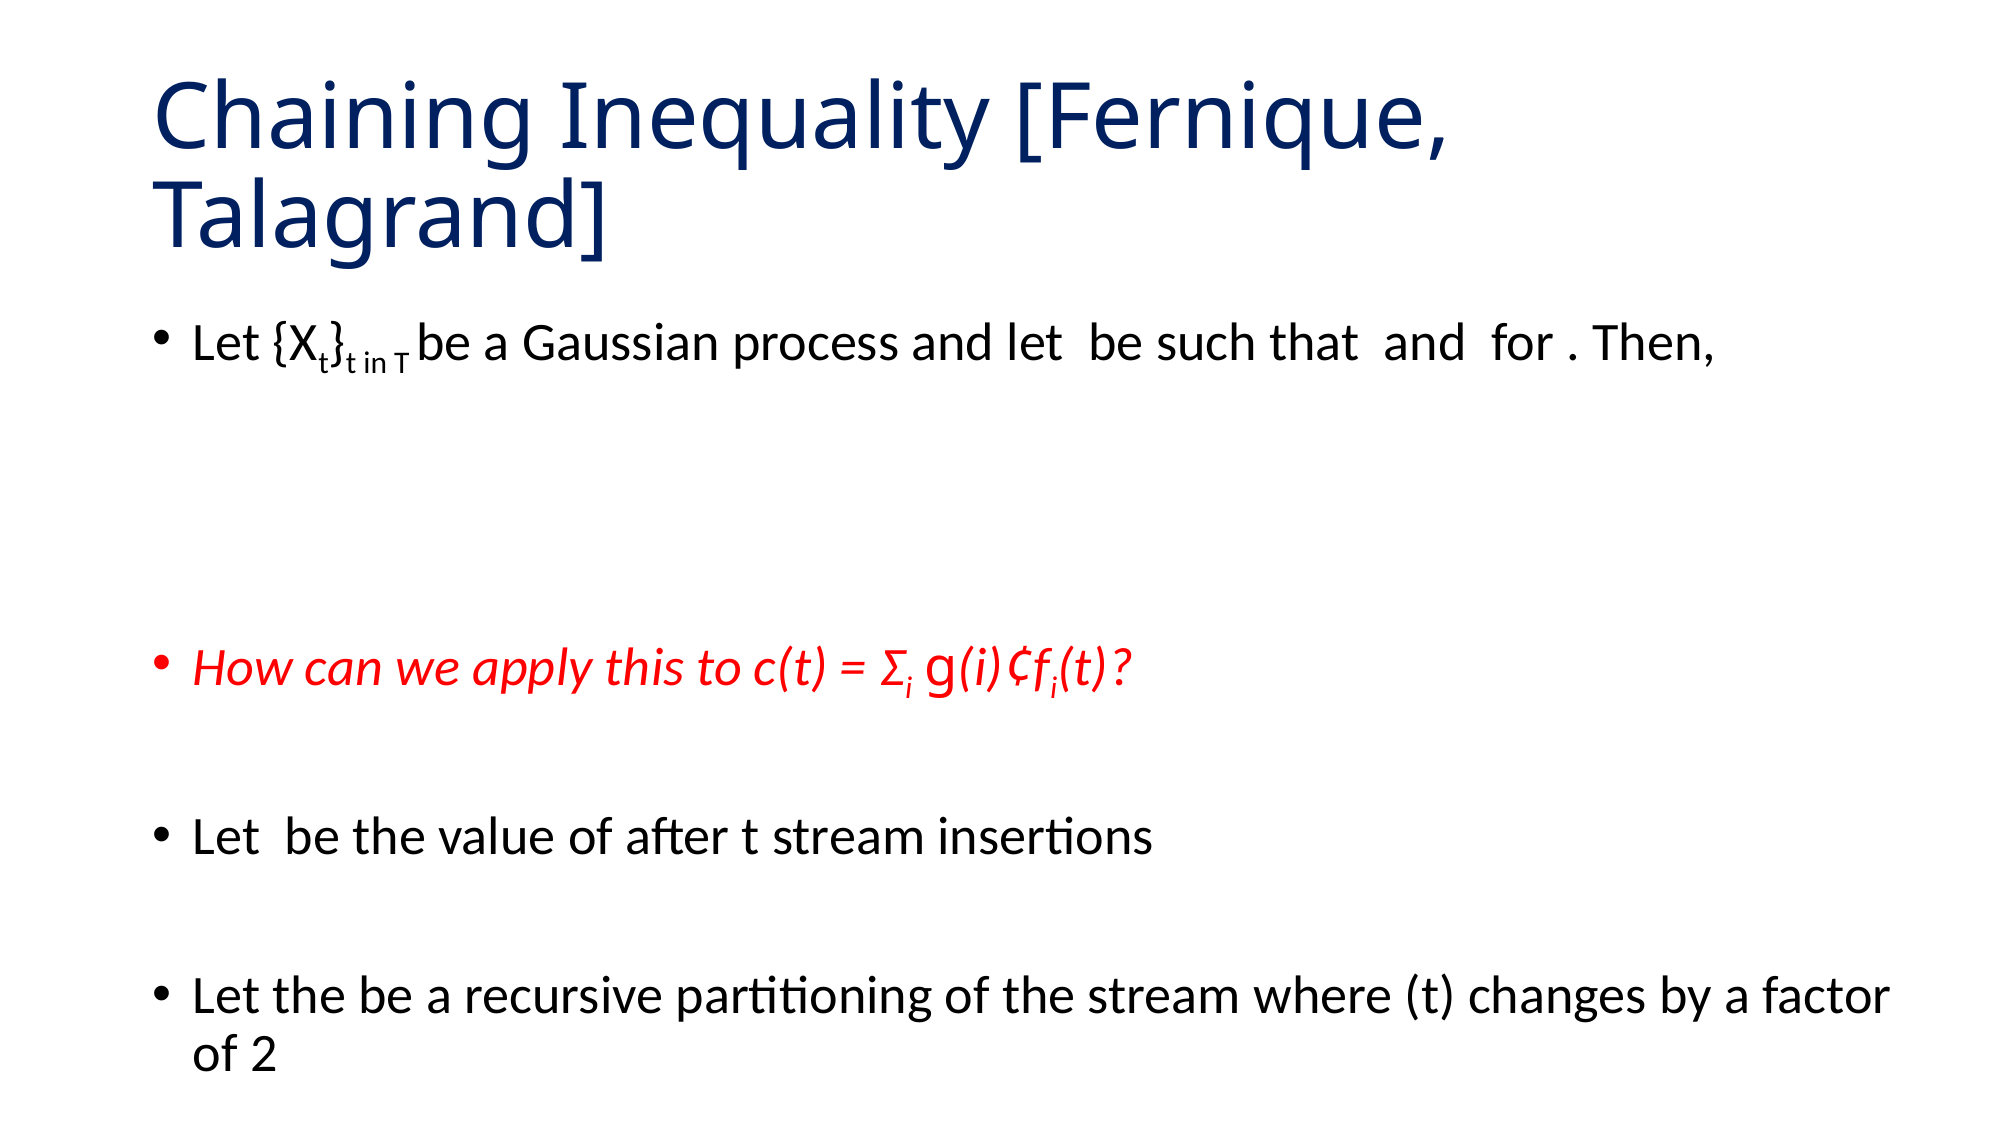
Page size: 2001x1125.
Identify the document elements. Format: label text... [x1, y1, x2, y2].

title Chaining Inequality [Fernique, Talagrand] [137, 59, 1863, 278]
